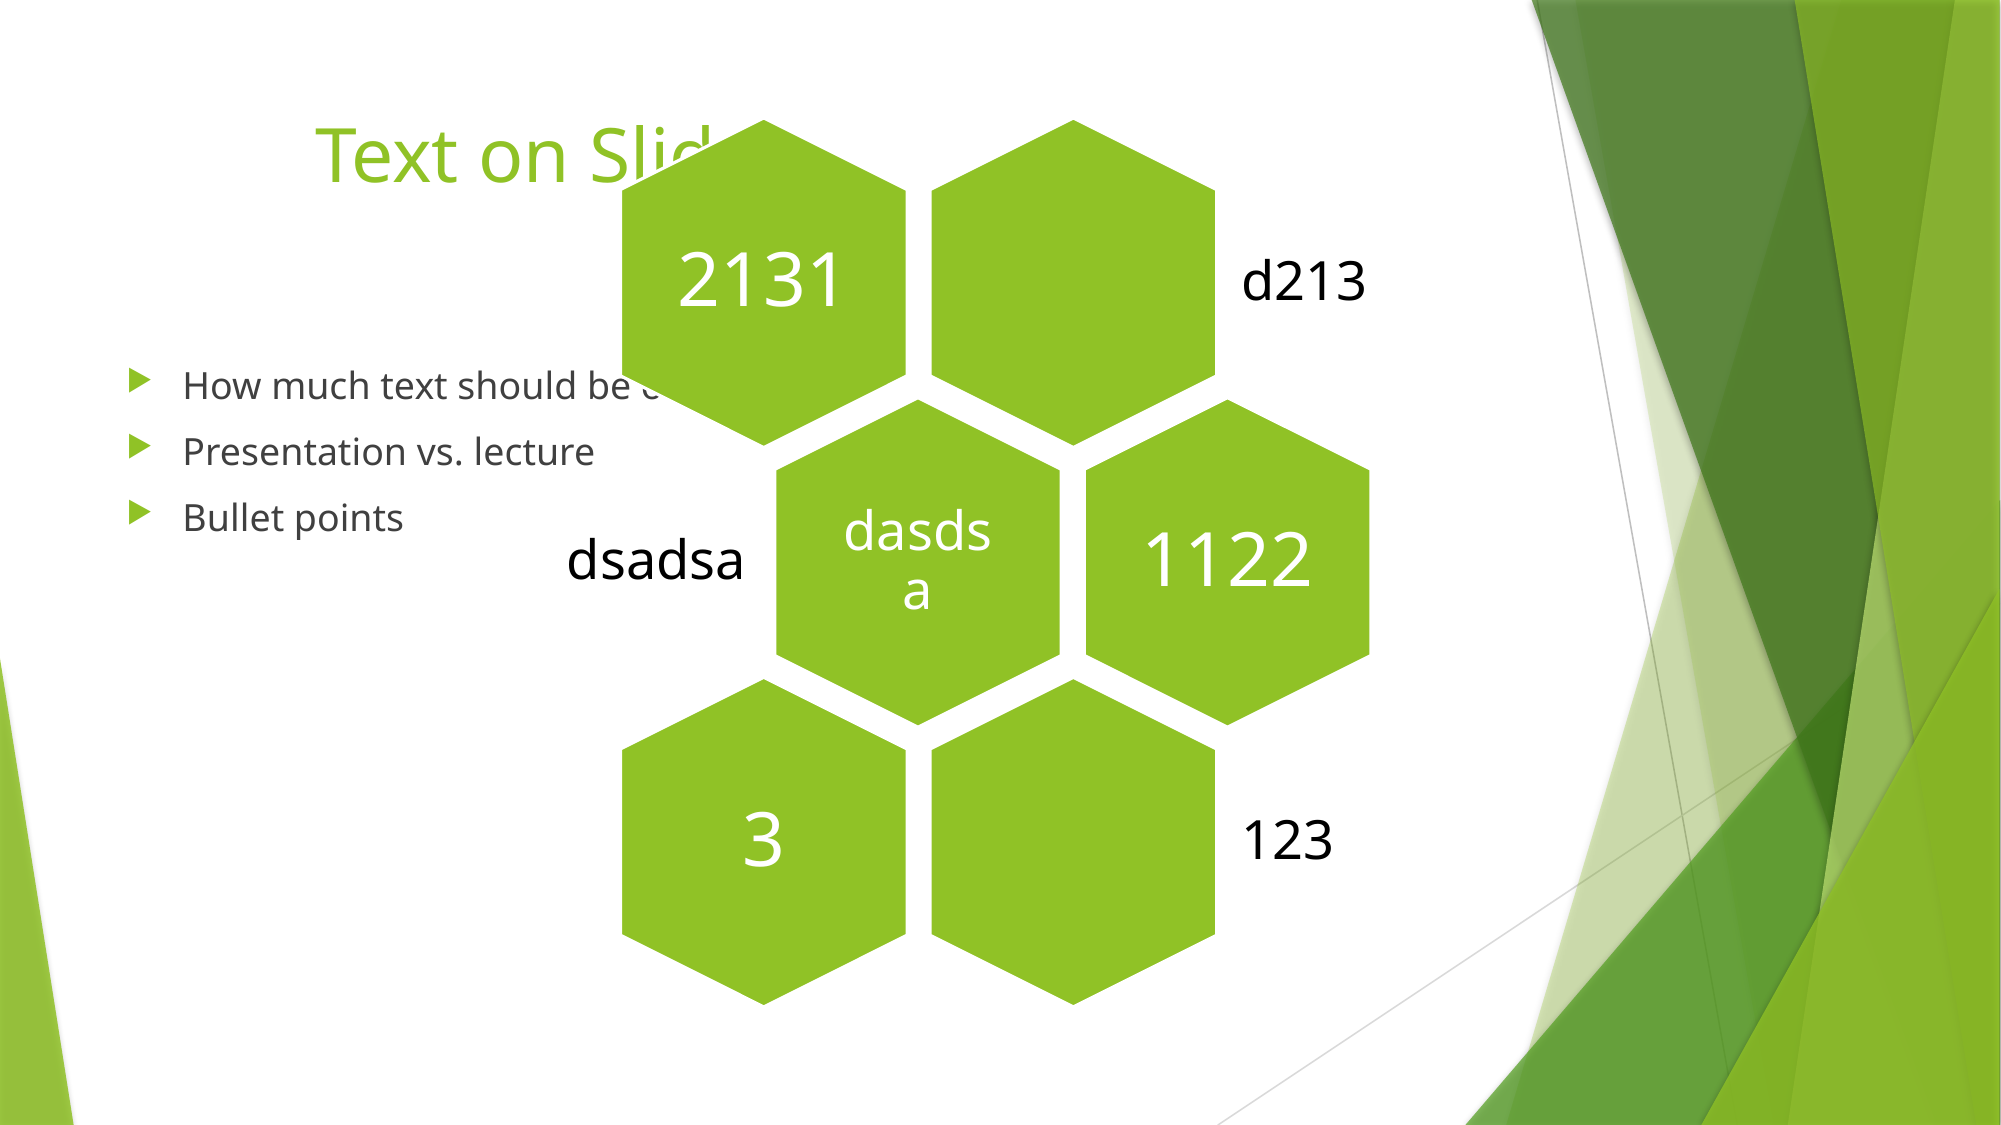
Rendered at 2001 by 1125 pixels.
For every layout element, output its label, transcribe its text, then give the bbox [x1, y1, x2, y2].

list How much text should be on a slide? Presentation vs. lecture Bullet points [111, 354, 327, 992]
title Text on Slides [300, 99, 1700, 288]
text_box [332, 117, 1668, 1008]
